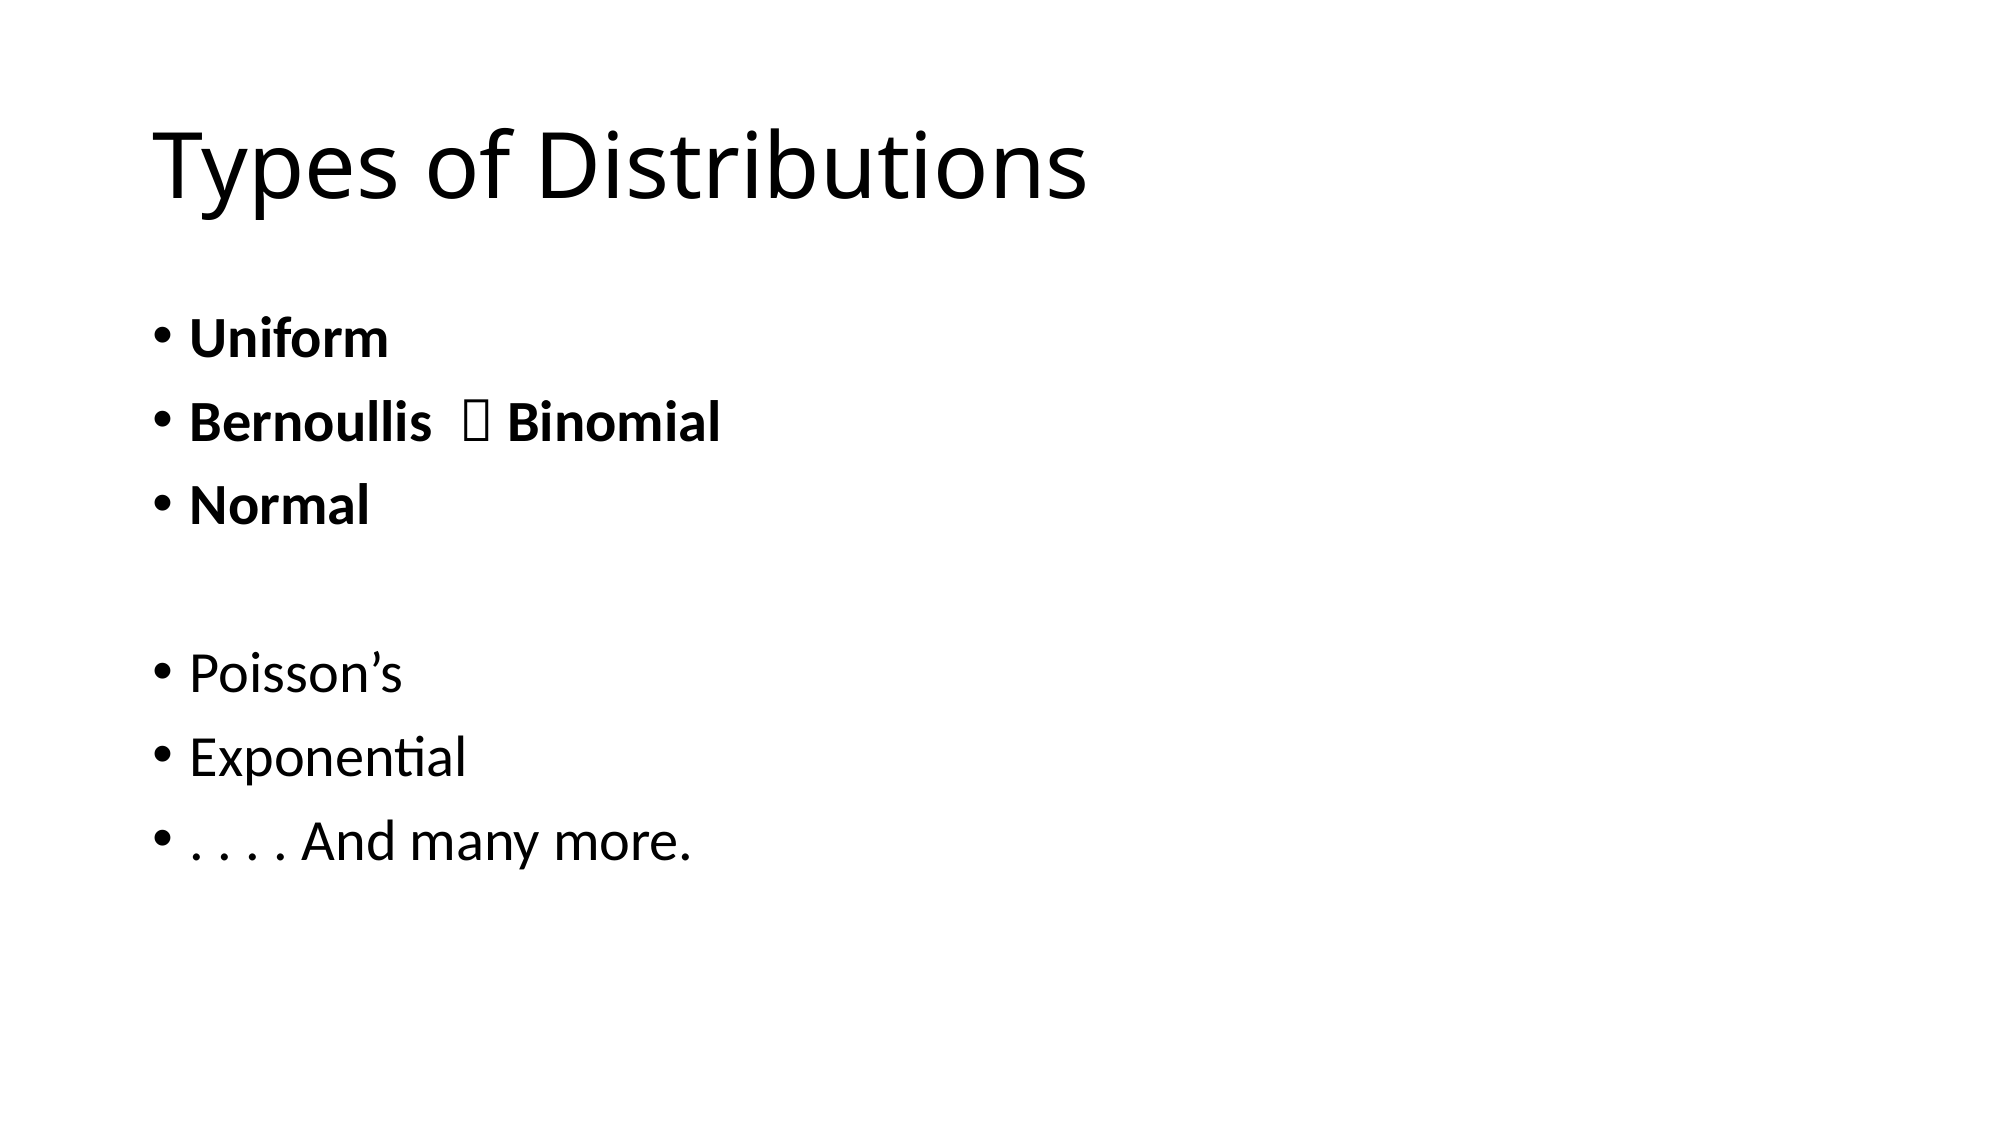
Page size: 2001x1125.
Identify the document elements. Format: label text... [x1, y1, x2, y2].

list Uniform Bernoullis  Binomial Normal Poisson’s Exponential . . . . And many more. [137, 299, 1863, 1014]
title Types of Distributions [137, 59, 1863, 278]
